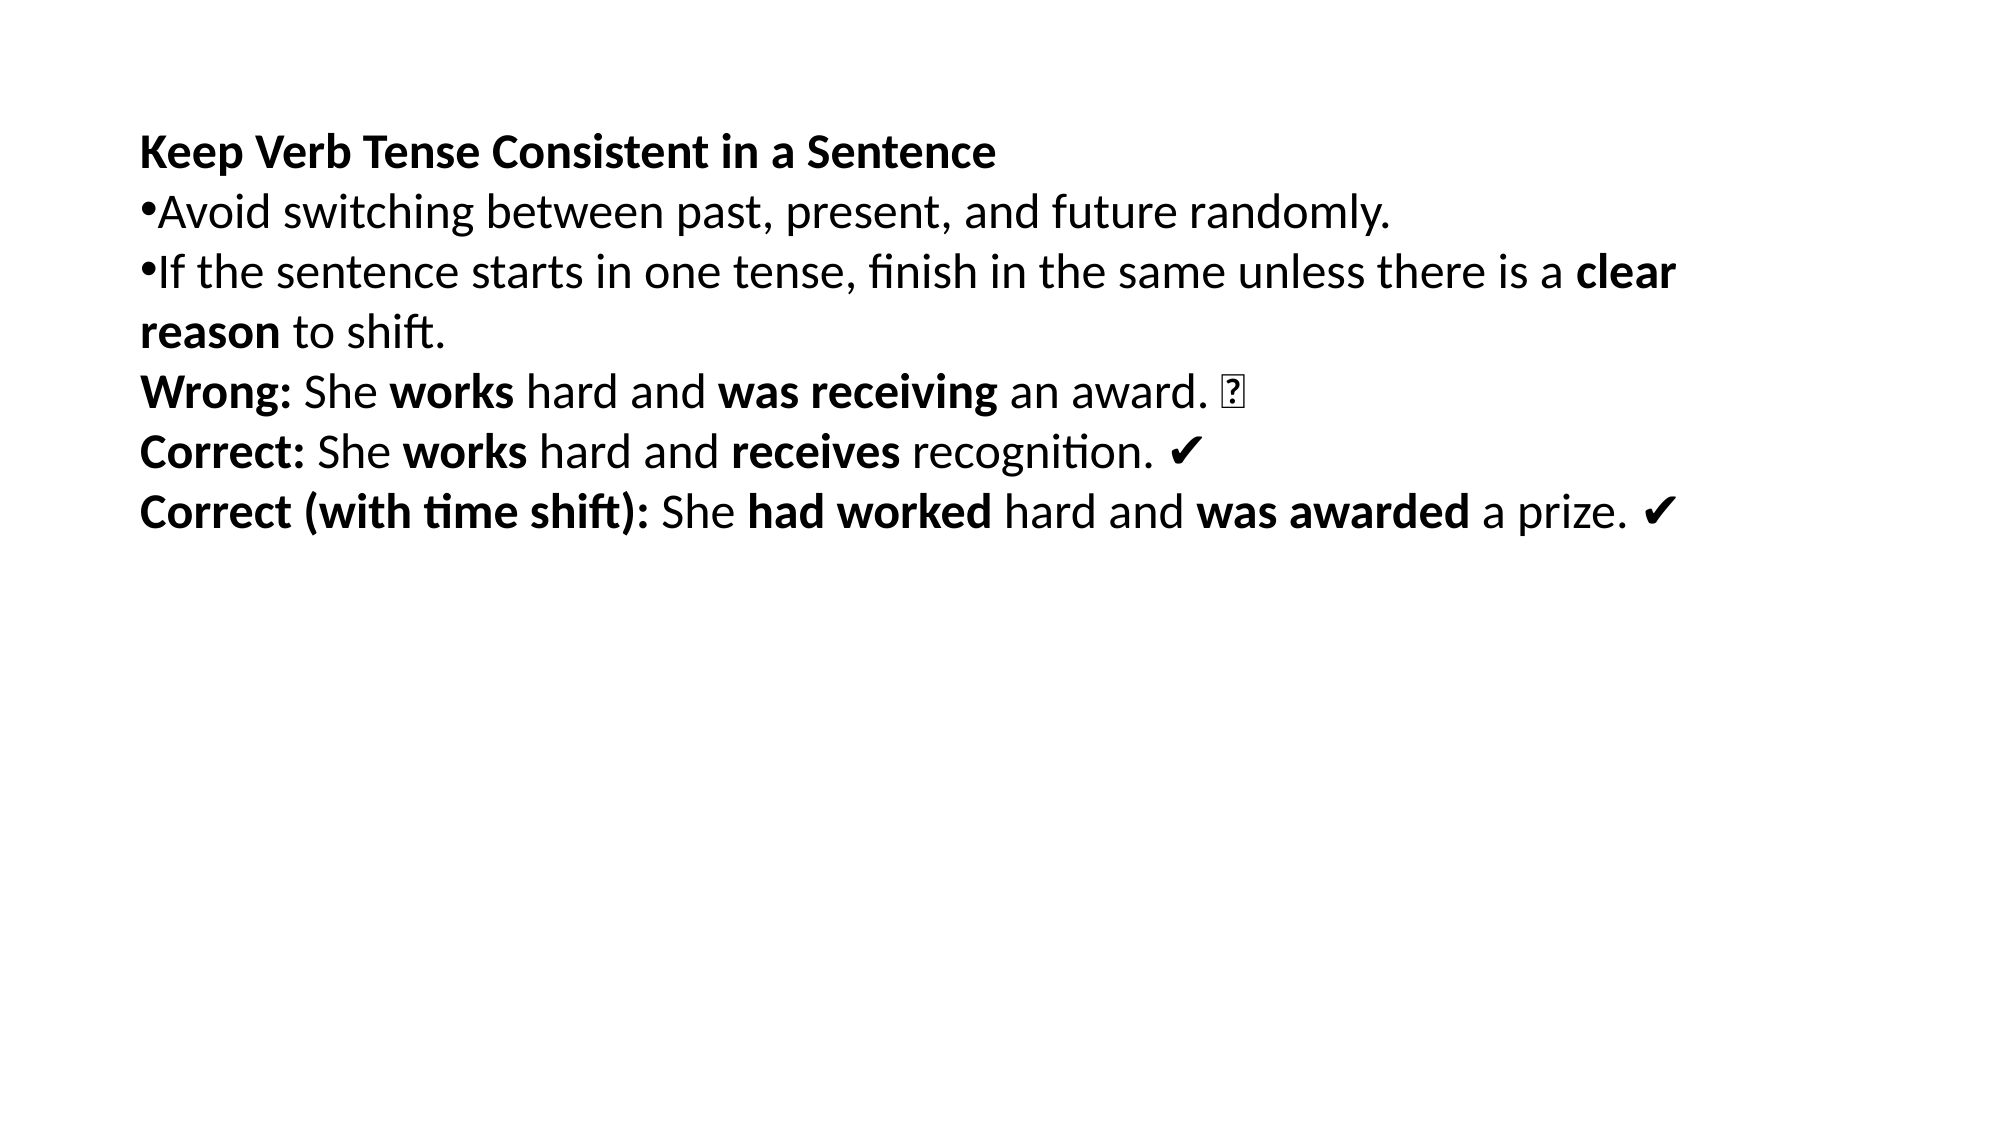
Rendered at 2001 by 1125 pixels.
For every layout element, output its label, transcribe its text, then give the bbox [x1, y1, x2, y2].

text_box Keep Verb Tense Consistent in a Sentence Avoid switching between past, present, and future randomly. If the sentence starts in one tense, finish in the same unless there is a clear reason to shift. Wrong: She works hard and was receiving an award. ❌ Correct: She works hard and receives recognition. ✔️ Correct (with time shift): She had worked hard and was awarded a prize. ✔️ [125, 111, 1819, 546]
